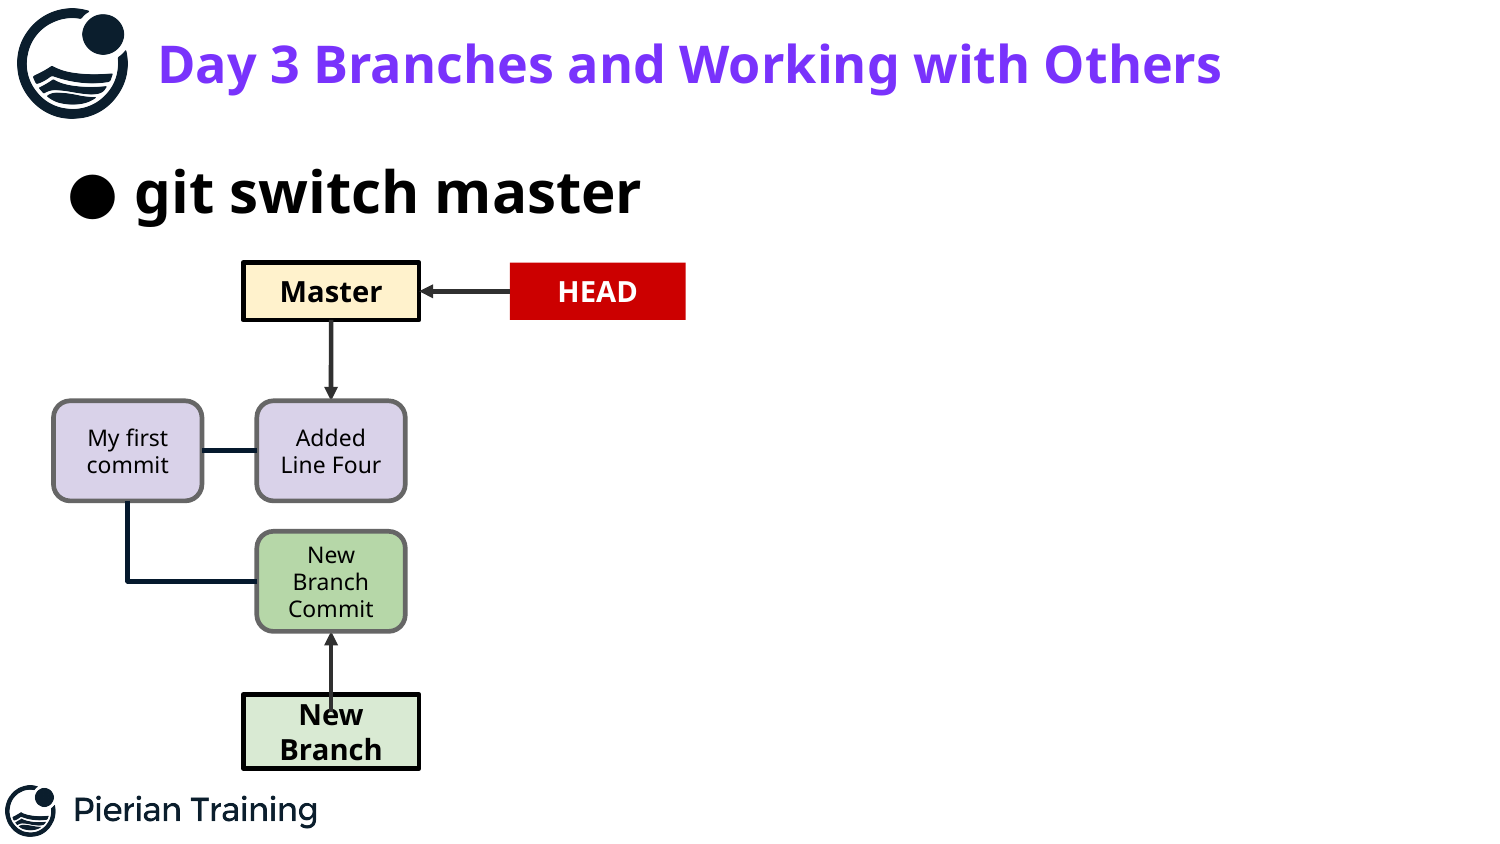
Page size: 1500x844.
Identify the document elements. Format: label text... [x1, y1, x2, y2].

picture [16, 8, 128, 120]
text_box New Branch Commit [256, 531, 406, 632]
text_box Master [243, 262, 420, 320]
text_box My first commit [53, 400, 202, 501]
text_box git switch master [44, 140, 1432, 241]
text_box HEAD [509, 262, 686, 320]
text_box Added Line Four [256, 400, 406, 501]
text_box New Branch [243, 694, 420, 769]
text_box Day 3 Branches and Working with Others [142, 16, 1403, 110]
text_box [151, 476, 233, 606]
picture [4, 785, 318, 837]
